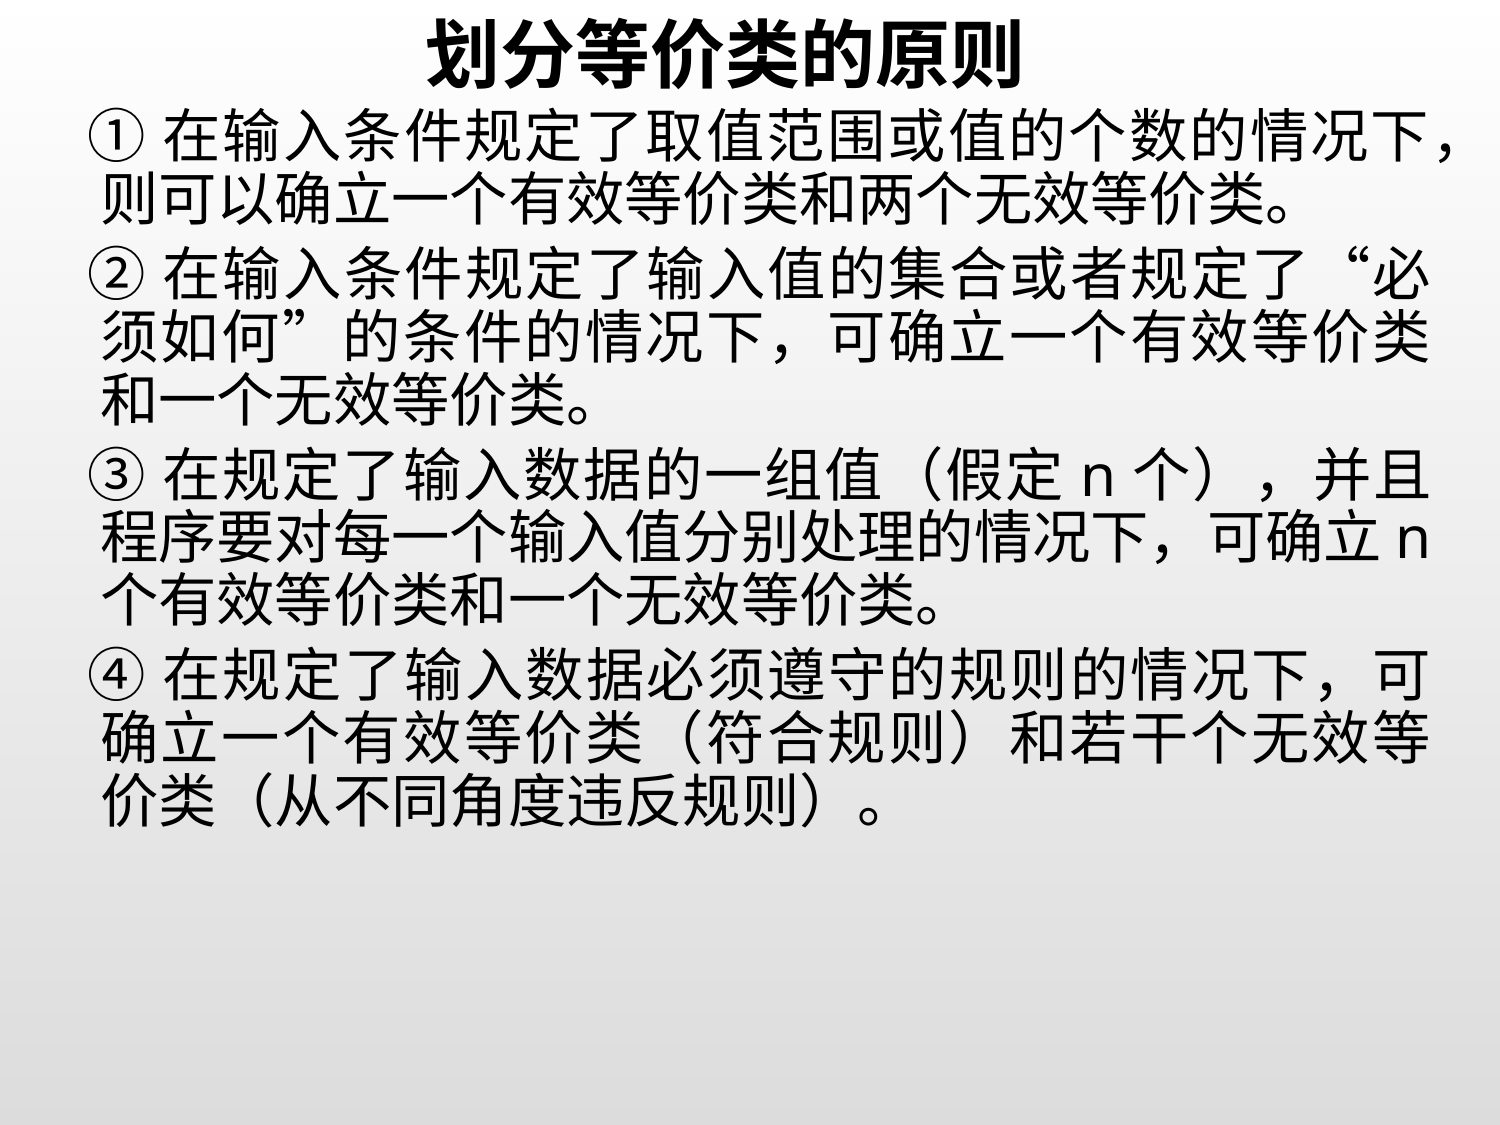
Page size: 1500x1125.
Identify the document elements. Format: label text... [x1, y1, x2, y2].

text_box 划分等价类的原则 [0, 0, 1451, 142]
text_box ①在输入条件规定了取值范围或值的个数的情况下，则可以确立一个有效等价类和两个无效等价类。 ②在输入条件规定了输入值的集合或者规定了“必须如何”的条件的情况下，可确立一个有效等价类和一个无效等价类。 ③在规定了输入数据的一组值（假定n个），并且程序要对每一个输入值分别处理的情况下，可确立n个有效等价类和一个无效等价类。 ④在规定了输入数据必须遵守的规则的情况下，可确立一个有效等价类（符合规则）和若干个无效等价类（从不同角度违反规则）。 [29, 100, 1447, 918]
